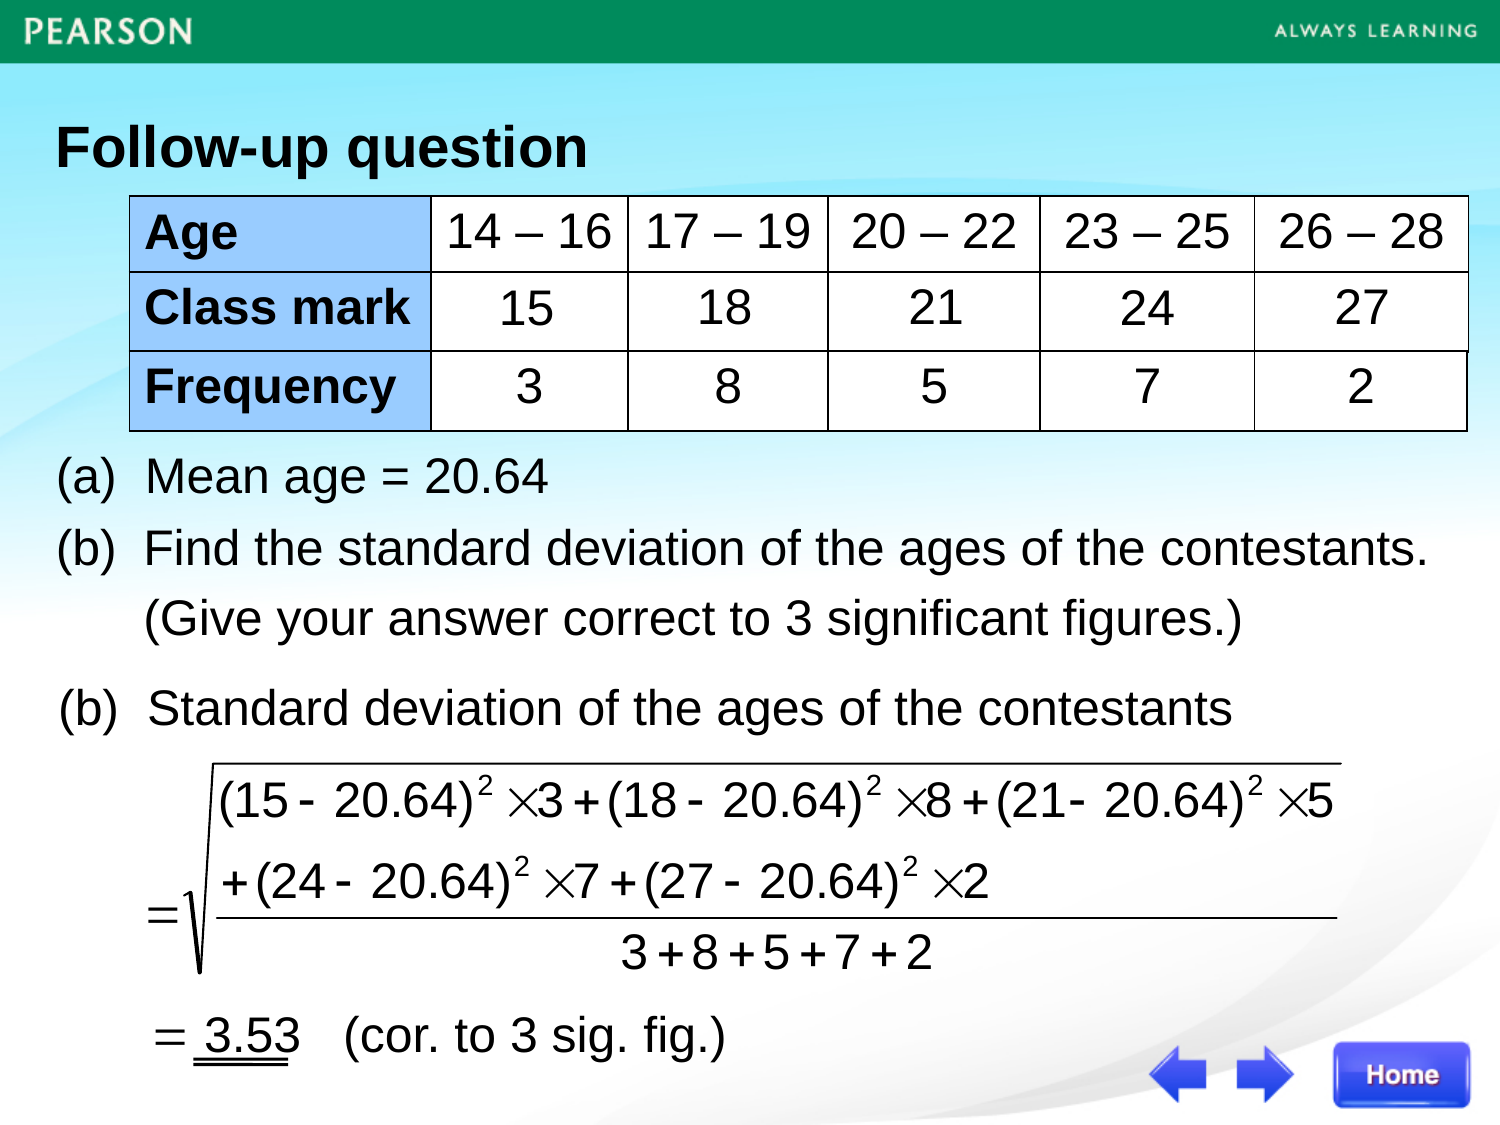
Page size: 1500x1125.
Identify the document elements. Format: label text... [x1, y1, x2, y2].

text_box Find the standard deviation of the ages of the contestants. (Give your answer correct to 3 significant figures.) [41, 511, 1447, 723]
table_header Frequency [130, 352, 430, 430]
table_header 17 – 19 [629, 197, 827, 265]
table_header 26 – 28 [1255, 197, 1468, 271]
table_header 23 – 25 [1041, 197, 1254, 265]
table_header 5 [829, 352, 1039, 430]
table_header 2 [1255, 352, 1466, 430]
table_cell Class mark [130, 273, 430, 350]
table_header 20 – 22 [829, 197, 1039, 265]
text_box (a) Mean age = 20.64 [41, 435, 1469, 511]
picture [0, 0, 1500, 1125]
table_header 14 – 16 [432, 197, 627, 271]
text_box (b) Standard deviation of the ages of the contestants [43, 668, 1471, 744]
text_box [193, 1058, 289, 1065]
table_cell [432, 273, 483, 350]
text_box = 3.53 (cor. to 3 sig. fig.) [135, 995, 750, 1070]
table_header 8 [629, 352, 827, 430]
table_cell [1405, 273, 1468, 350]
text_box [135, 751, 1353, 985]
table_header 7 [1041, 352, 1254, 430]
table_header 3 [432, 352, 627, 430]
text_box Follow-up question [41, 101, 750, 187]
table_header Age [130, 197, 430, 271]
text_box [483, 266, 1406, 344]
